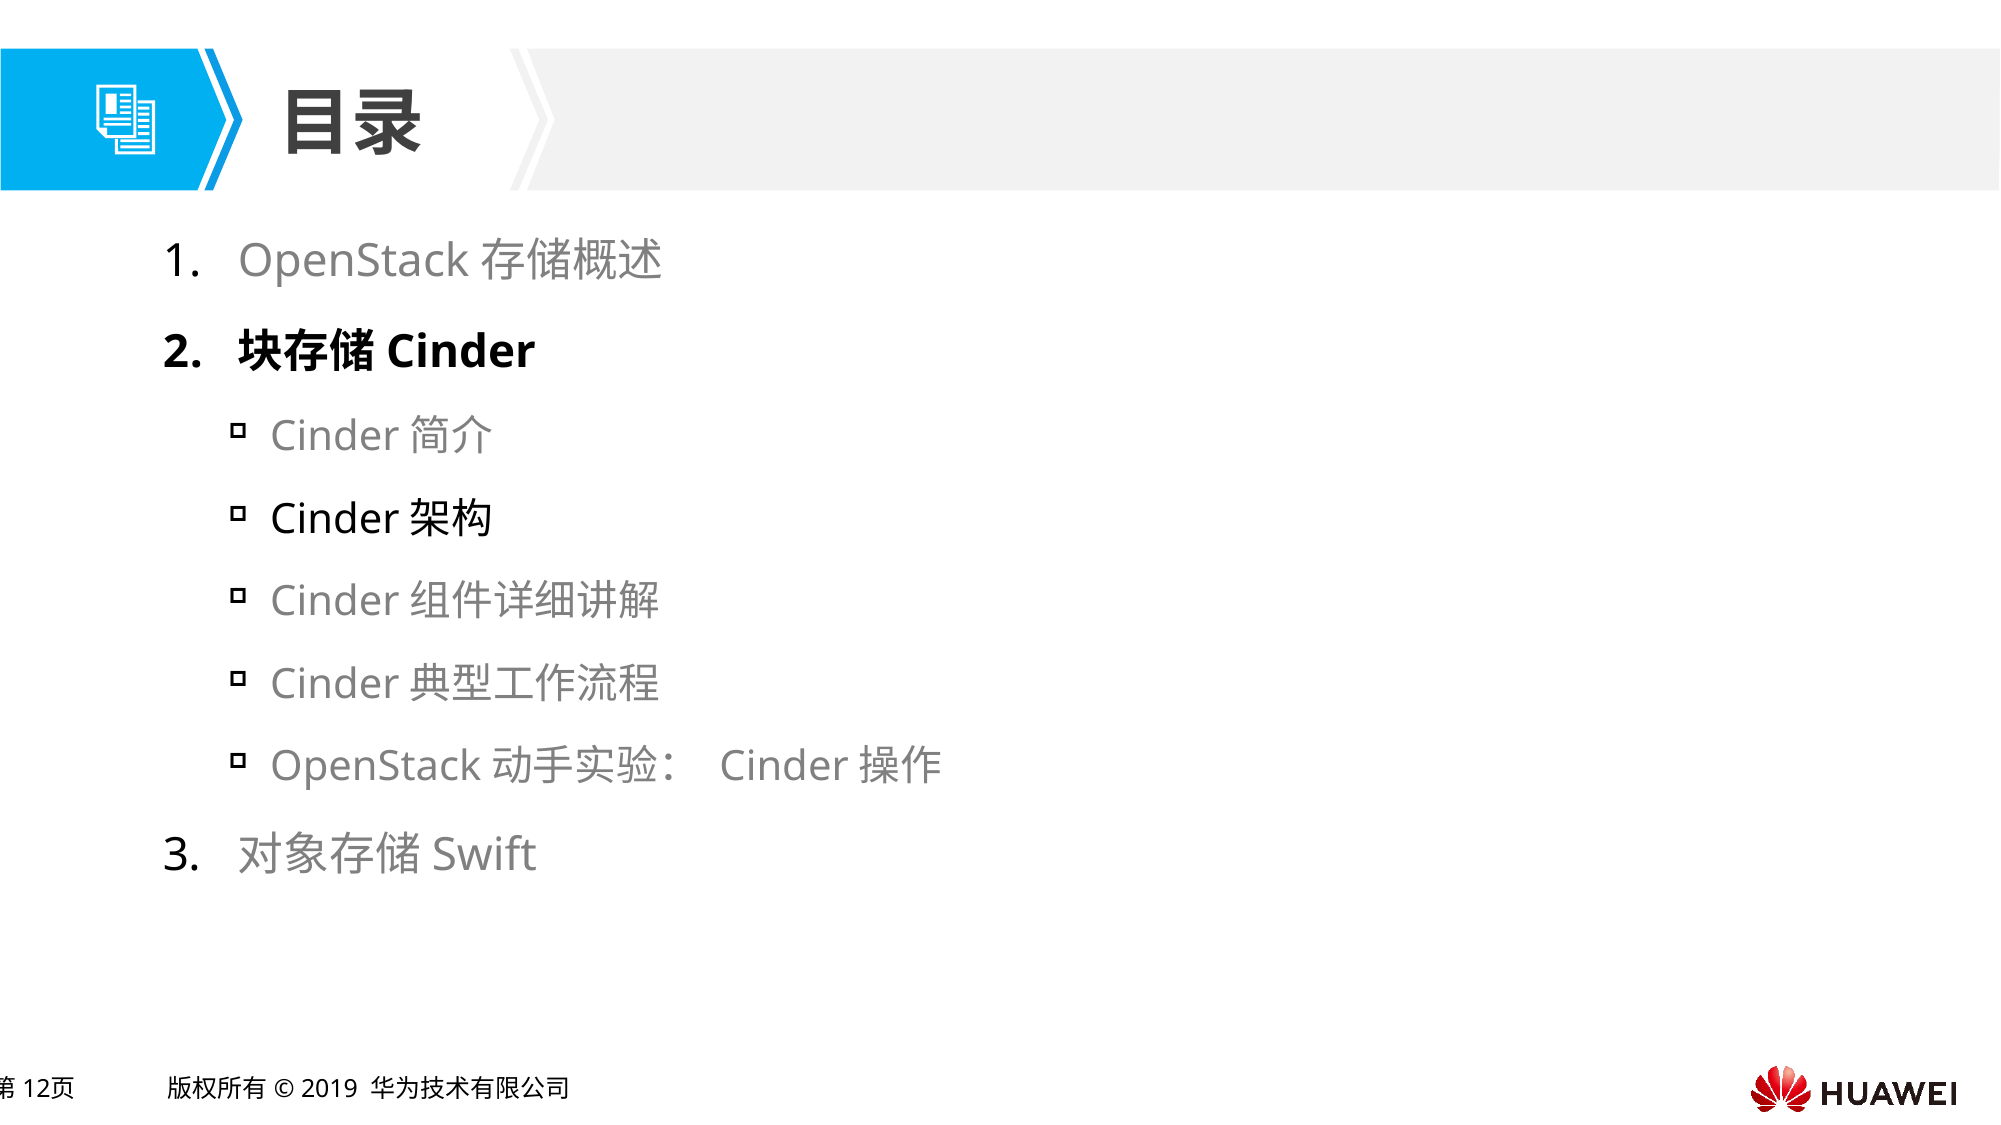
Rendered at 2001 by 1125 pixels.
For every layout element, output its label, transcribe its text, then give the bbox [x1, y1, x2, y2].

list OpenStack存储概述 块存储Cinder Cinder简介 Cinder架构 Cinder组件详细讲解 Cinder典型工作流程 OpenStack动手实验： Cinder操作 对象存储Swift [149, 202, 1882, 971]
picture [1751, 1066, 1956, 1112]
